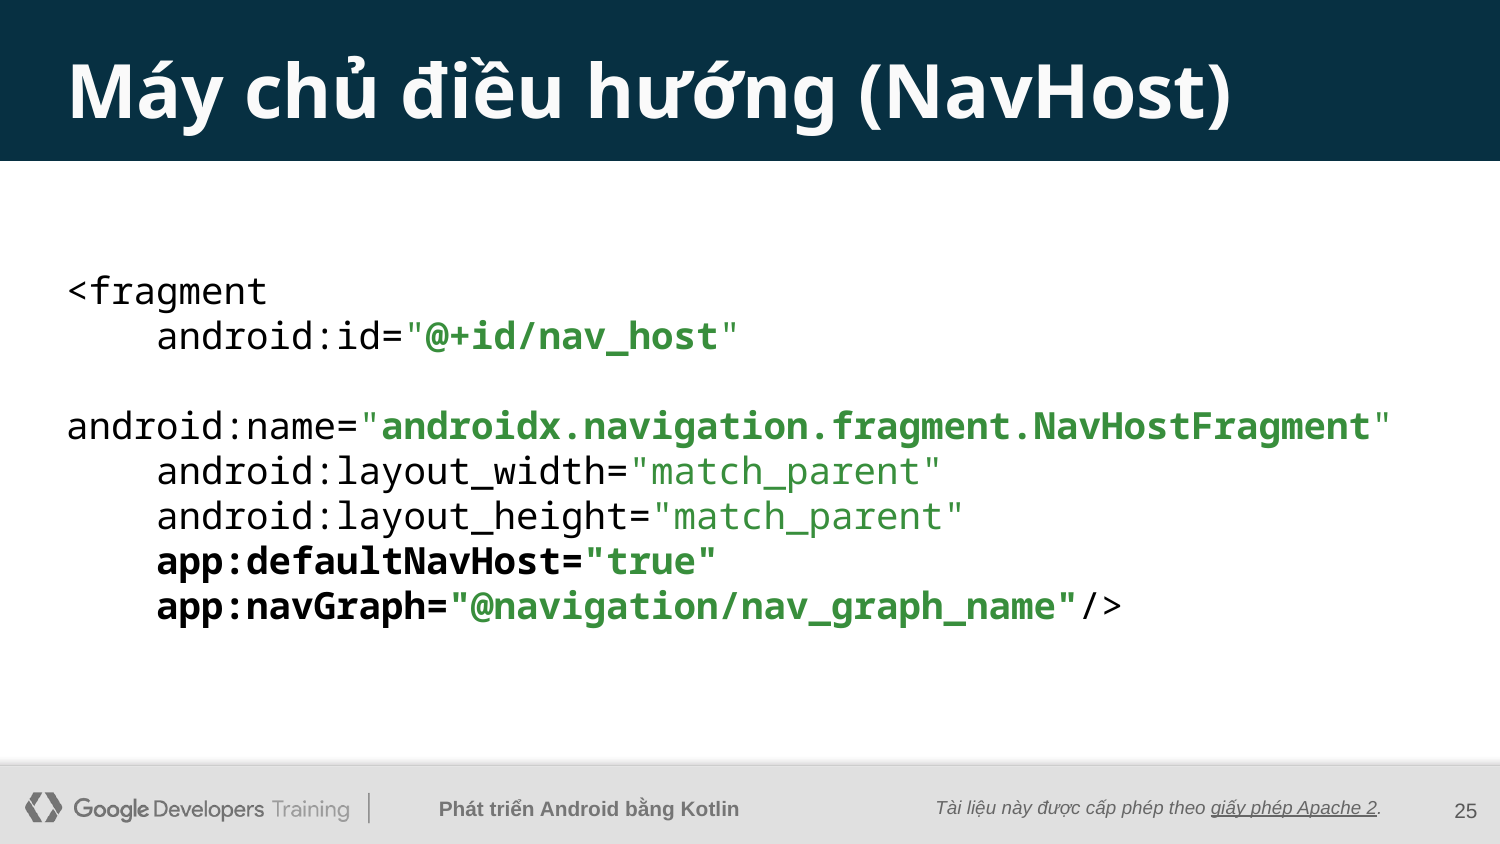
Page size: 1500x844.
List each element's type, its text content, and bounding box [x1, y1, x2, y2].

picture [0, 161, 1500, 844]
text_box <fragment android:id="@+id/nav_host" android:name="androidx.navigation.fragment.NavHostFragment" android:layout_width="match_parent" android:layout_height="match_parent" app:defaultNavHost="true" app:navGraph="@navigation/nav_graph_name"/> [51, 251, 1449, 652]
title Máy chủ điều hướng (NavHost) [51, 28, 1449, 122]
slide_number ‹#› [1402, 777, 1493, 842]
